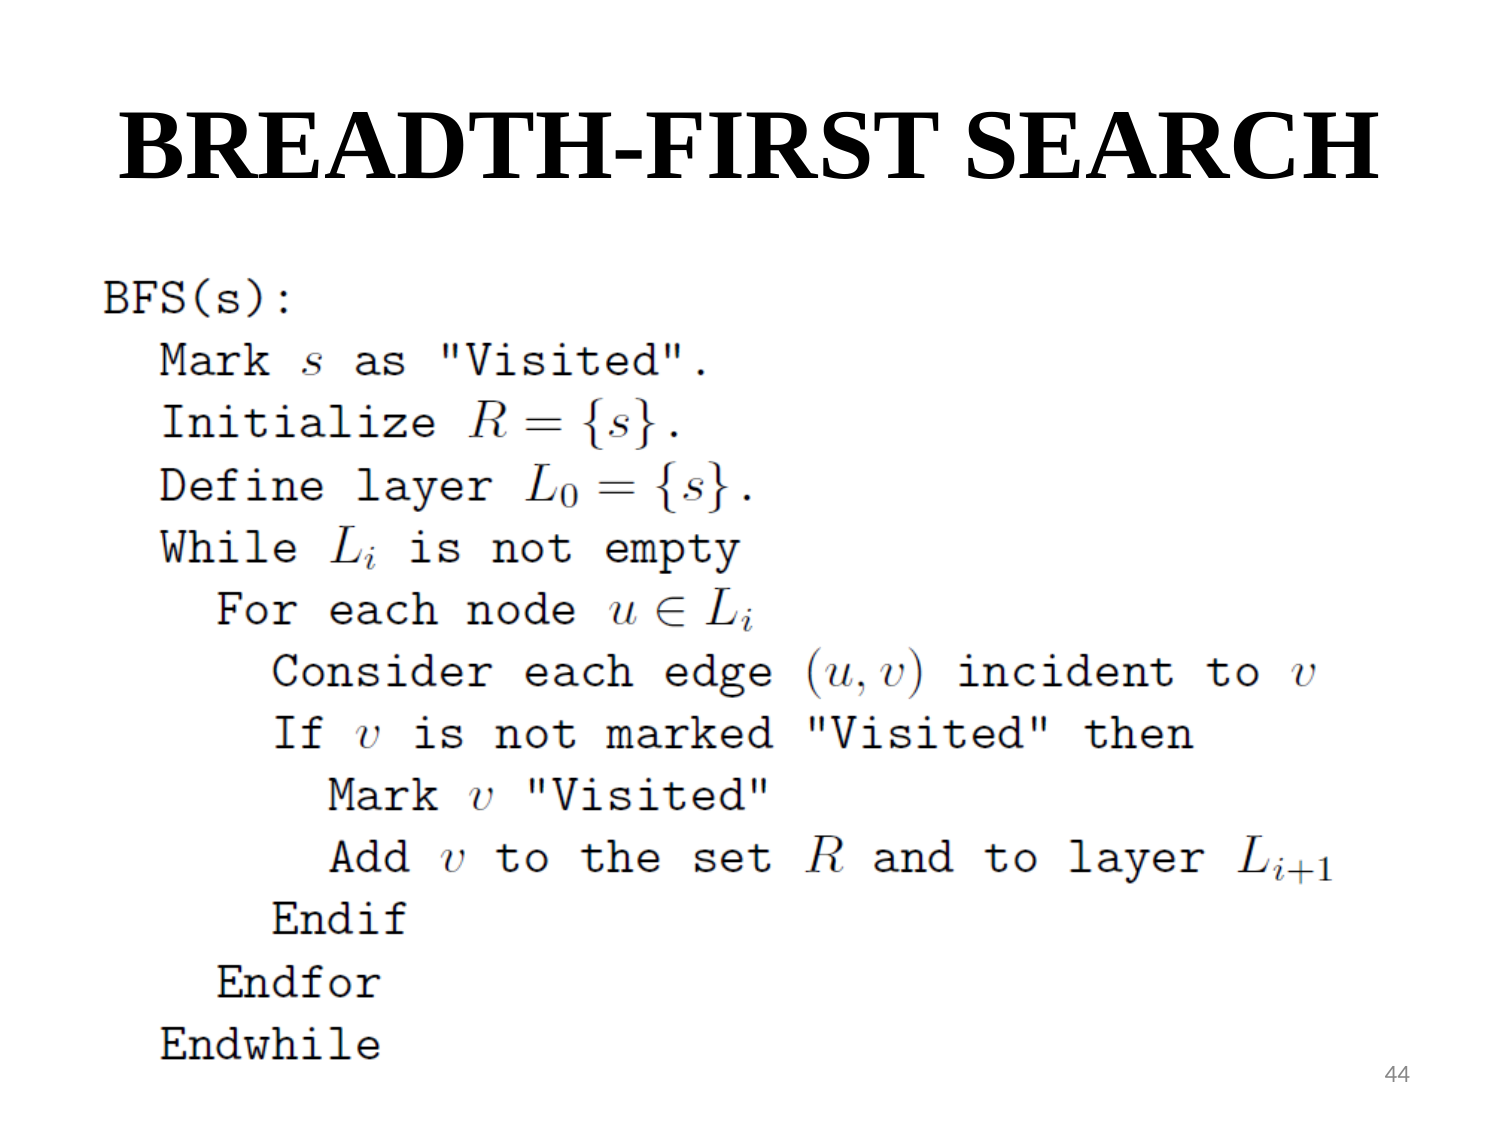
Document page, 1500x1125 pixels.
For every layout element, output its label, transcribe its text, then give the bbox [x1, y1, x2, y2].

slide_number ‹#› [1074, 1042, 1425, 1103]
picture [88, 259, 1351, 1076]
title BREADTH-FIRST SEARCH [75, 45, 1425, 233]
